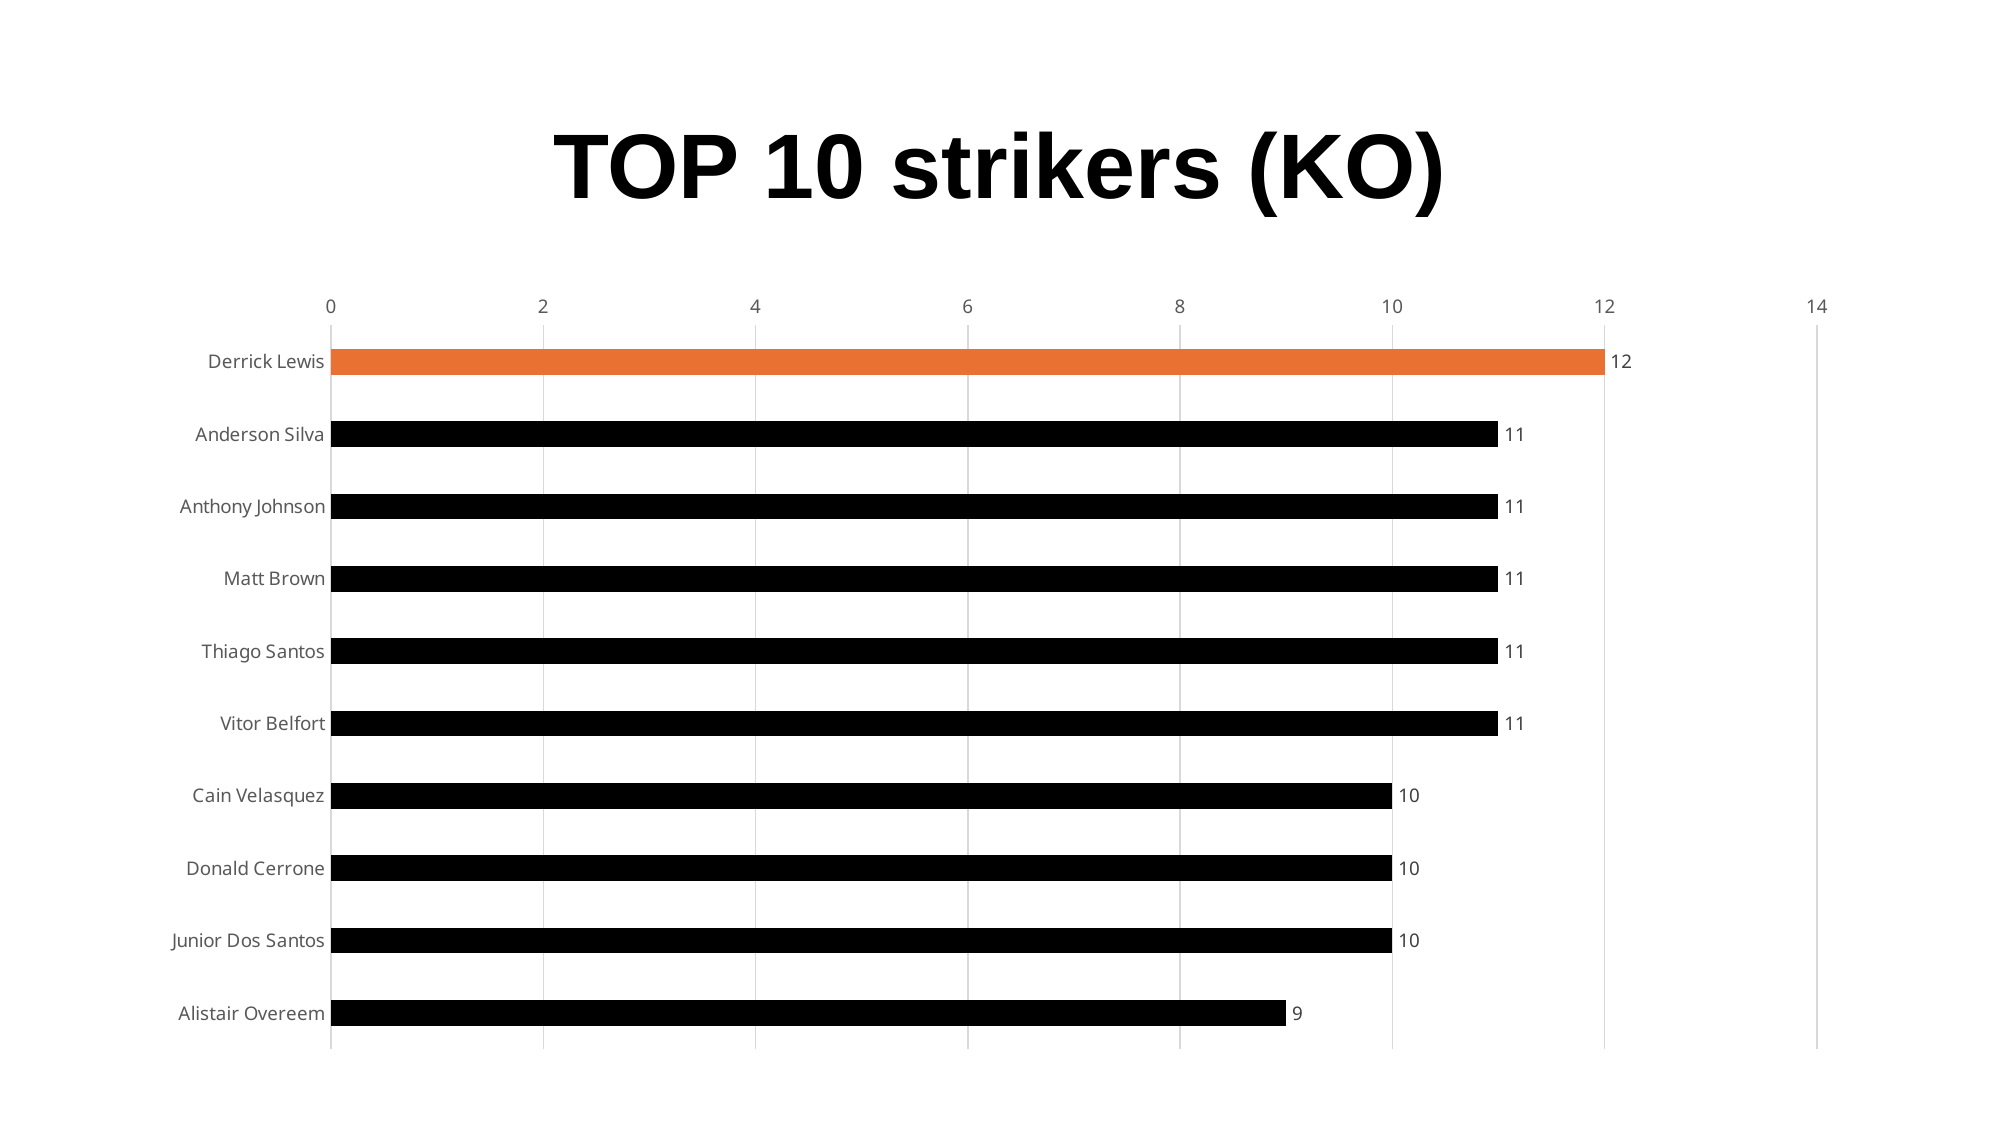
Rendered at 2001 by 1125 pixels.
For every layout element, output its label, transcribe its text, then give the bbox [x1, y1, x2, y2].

title TOP 10 strikers (KO) [137, 59, 1863, 276]
chart [136, 276, 1863, 1066]
